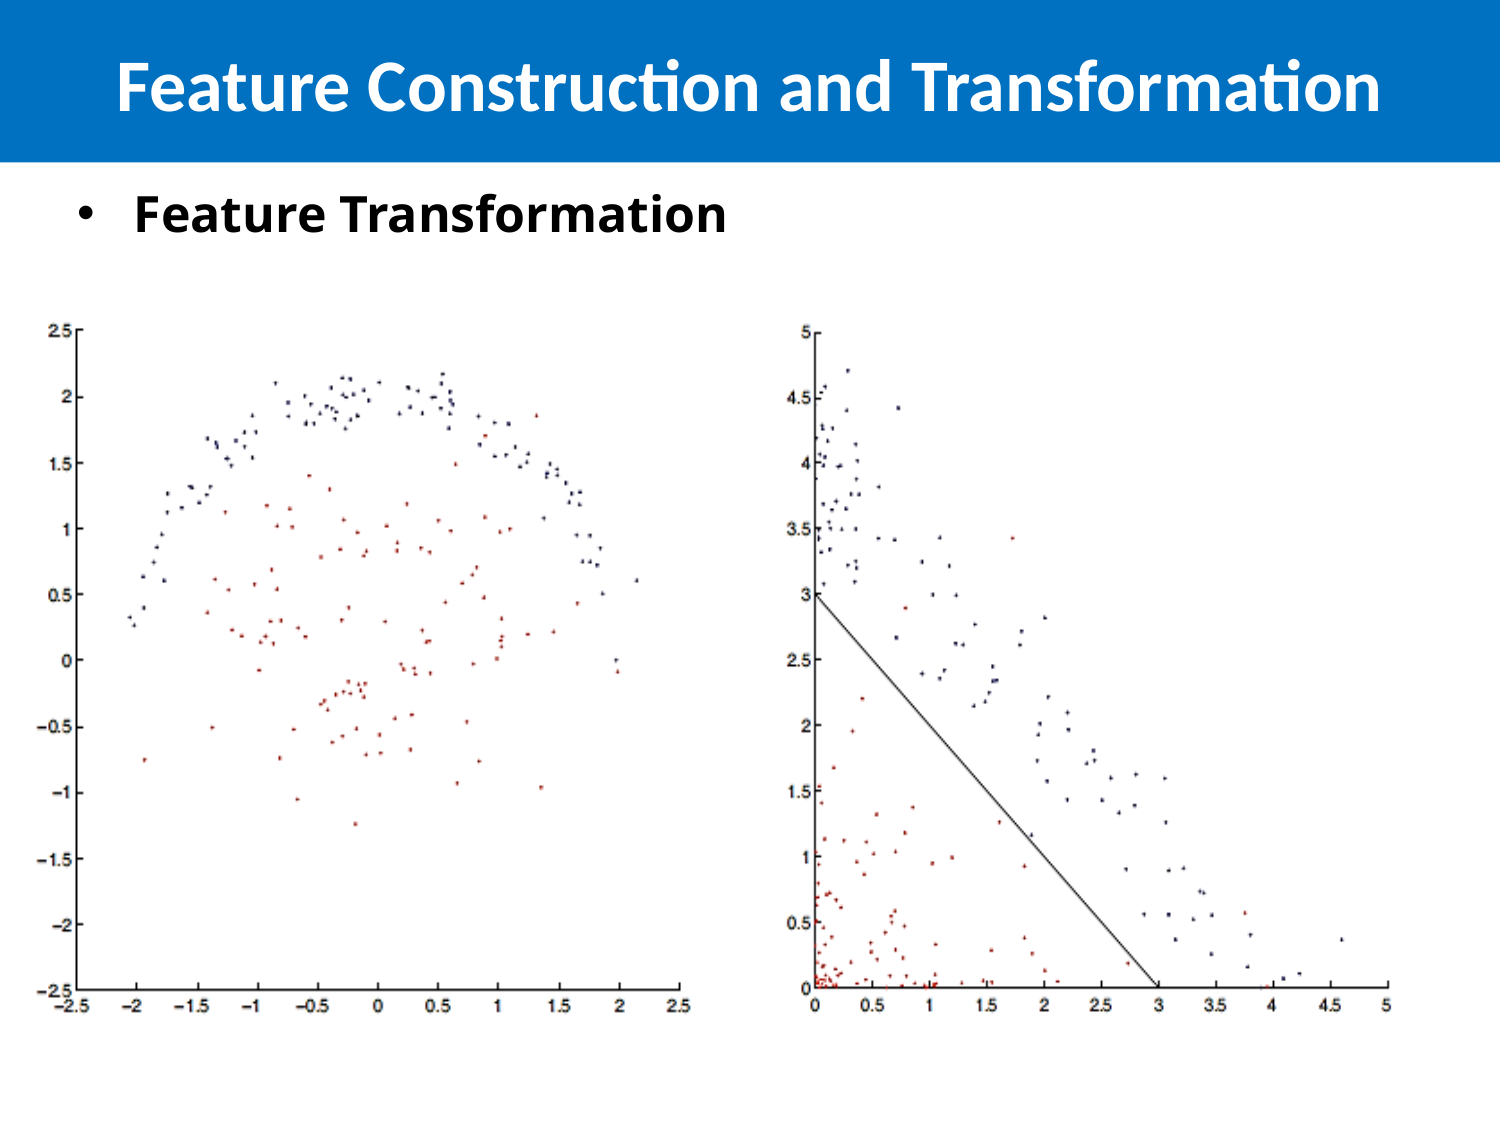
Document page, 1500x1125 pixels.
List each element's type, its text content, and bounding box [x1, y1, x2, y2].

title Feature Construction and Transformation [0, 0, 1500, 163]
list Feature Transformation [62, 174, 1413, 292]
picture [17, 291, 739, 1038]
picture [749, 273, 1470, 1058]
